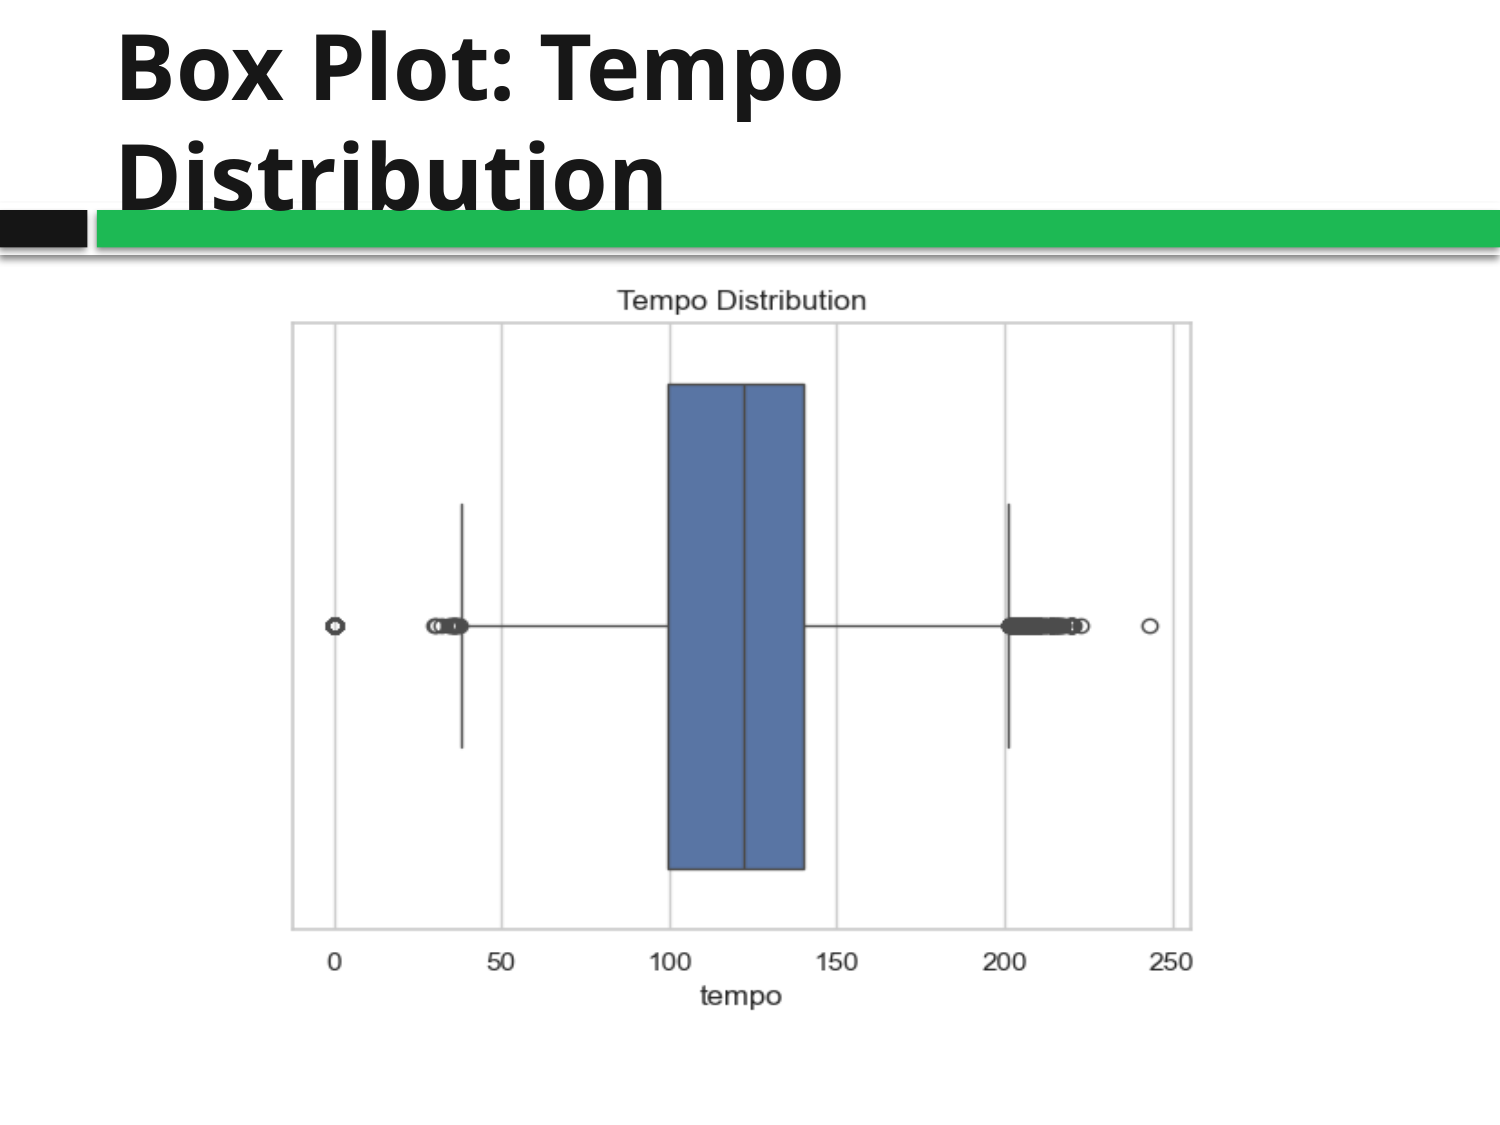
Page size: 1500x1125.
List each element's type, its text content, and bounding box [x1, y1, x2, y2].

title Box Plot: Tempo Distribution [99, 37, 1438, 200]
picture [274, 274, 1213, 1026]
